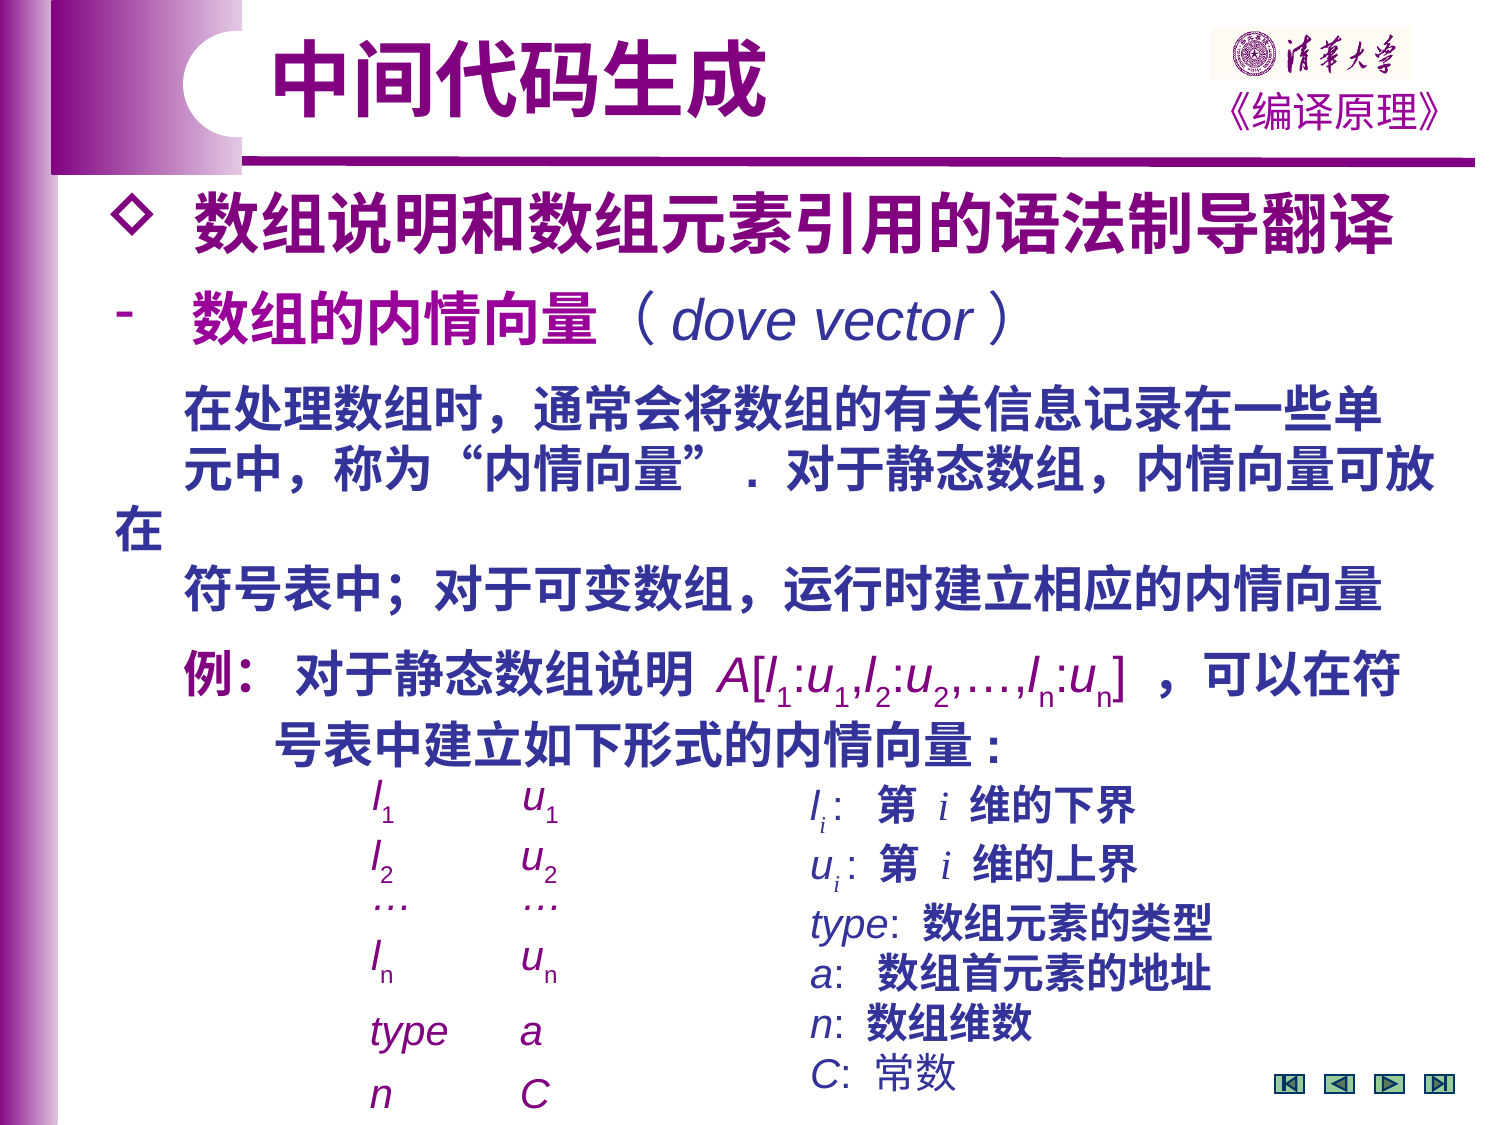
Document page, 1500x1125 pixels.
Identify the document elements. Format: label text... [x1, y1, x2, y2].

text_box n [355, 1059, 409, 1124]
text_box li : 第 i 维的下界 ui : 第 i 维的上界 type: 数组元素的类型 a: 数组首元素的地址 n: 数组维数 C: 常数 [795, 771, 1263, 1105]
text_box u2 [506, 821, 573, 861]
text_box un [506, 927, 573, 996]
text_box [1274, 1074, 1305, 1093]
text_box … [356, 861, 429, 927]
text_box l1 [357, 761, 411, 836]
text_box [1424, 1074, 1455, 1093]
text_box l2 [356, 821, 409, 861]
text_box … [506, 861, 579, 927]
text_box 中间代码生成 [254, 31, 788, 136]
text_box C [505, 1059, 566, 1124]
text_box [1324, 1074, 1355, 1093]
text_box 数组说明和数组元素引用的语法制导翻译 [87, 174, 1450, 270]
picture [1210, 26, 1412, 79]
text_box [1374, 1074, 1405, 1093]
text_box u1 [507, 761, 574, 836]
text_box a [505, 996, 559, 1059]
text_box ln [356, 927, 409, 996]
text_box 数组的内情向量（dove vector） 在处理数组时，通常会将数组的有关信息记录在一些单 元中，称为“内情向量”. 对于静态数组，内情向量可放在 符号表中；对于可变数组，运行时建立相应的内情向量 例： 对于静态数组说明 A[l1:u1,l2:u2,…,ln:un] ，可以在符 号表中建立如下形式的内情向量: [100, 274, 1500, 781]
text_box type [355, 996, 464, 1062]
